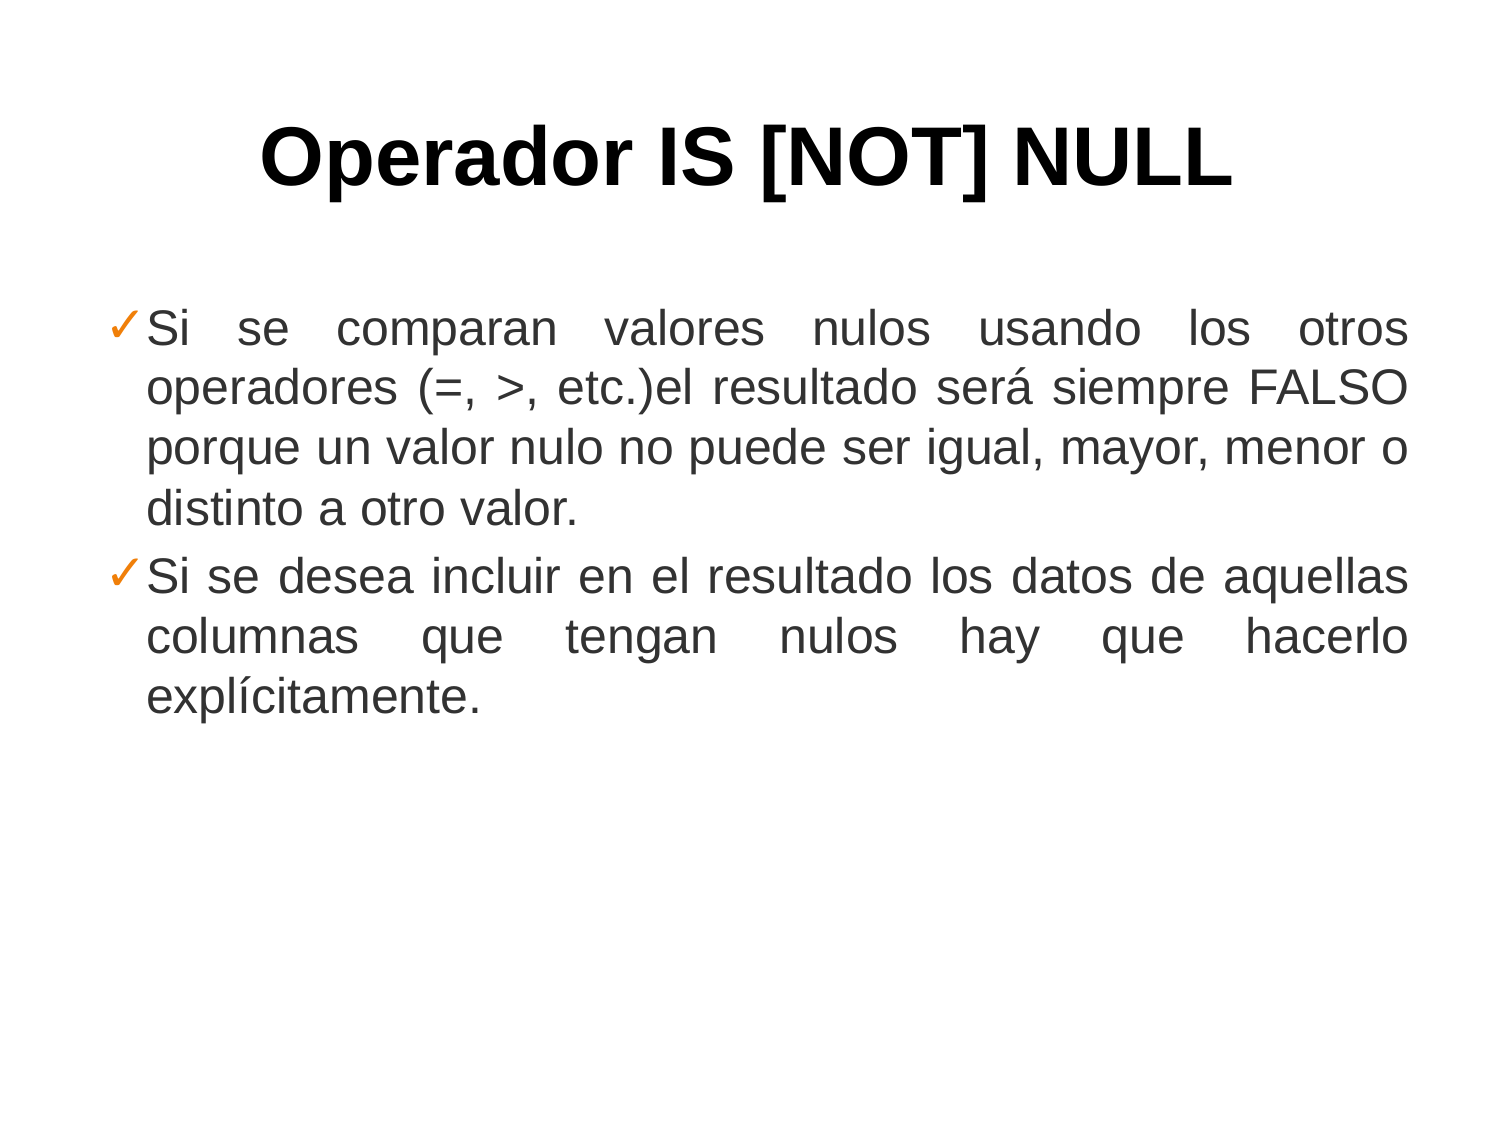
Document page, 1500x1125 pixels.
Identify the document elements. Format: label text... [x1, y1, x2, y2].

list Si se comparan valores nulos usando los otros operadores (=, >, etc.)el resultado será siempre FALSO porque un valor nulo no puede ser igual, mayor, menor o distinto a otro valor. Si se desea incluir en el resultado los datos de aquellas columnas que tengan nulos hay que hacerlo explícitamente. [75, 287, 1425, 1005]
title Operador IS [NOT] NULL [69, 66, 1426, 238]
